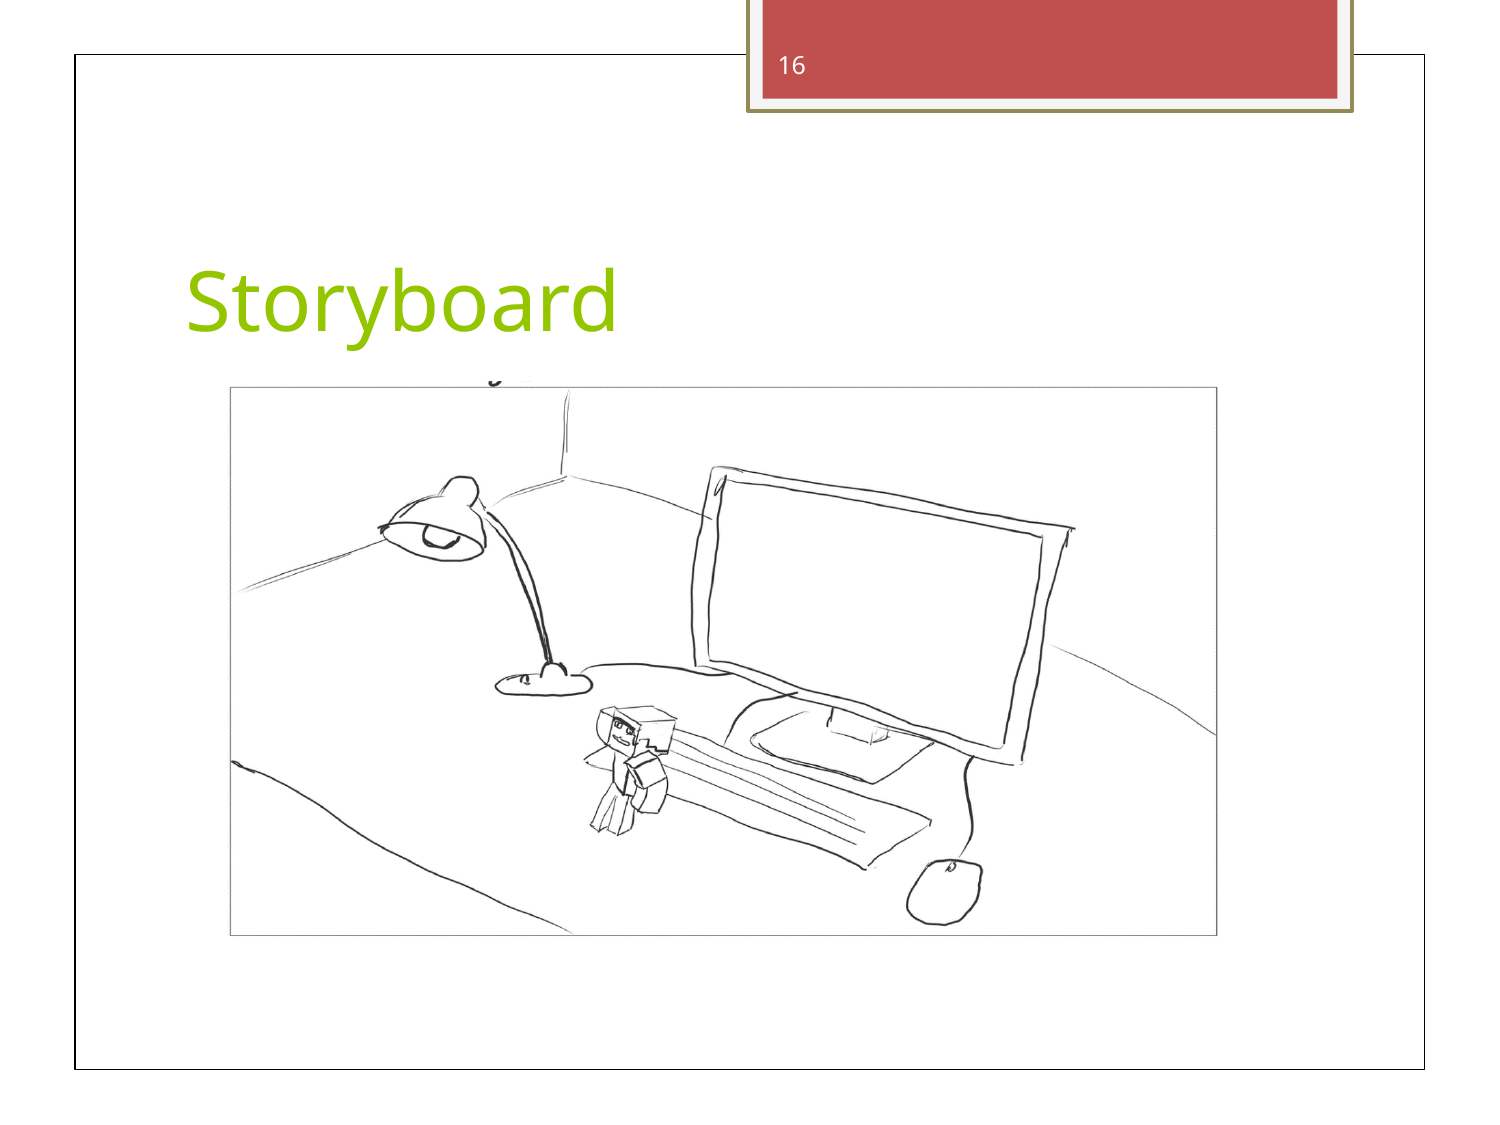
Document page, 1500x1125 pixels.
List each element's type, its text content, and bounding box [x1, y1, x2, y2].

text_box Storyboard [171, 168, 1324, 356]
text_box 16 [762, 36, 982, 97]
picture [215, 380, 1239, 957]
